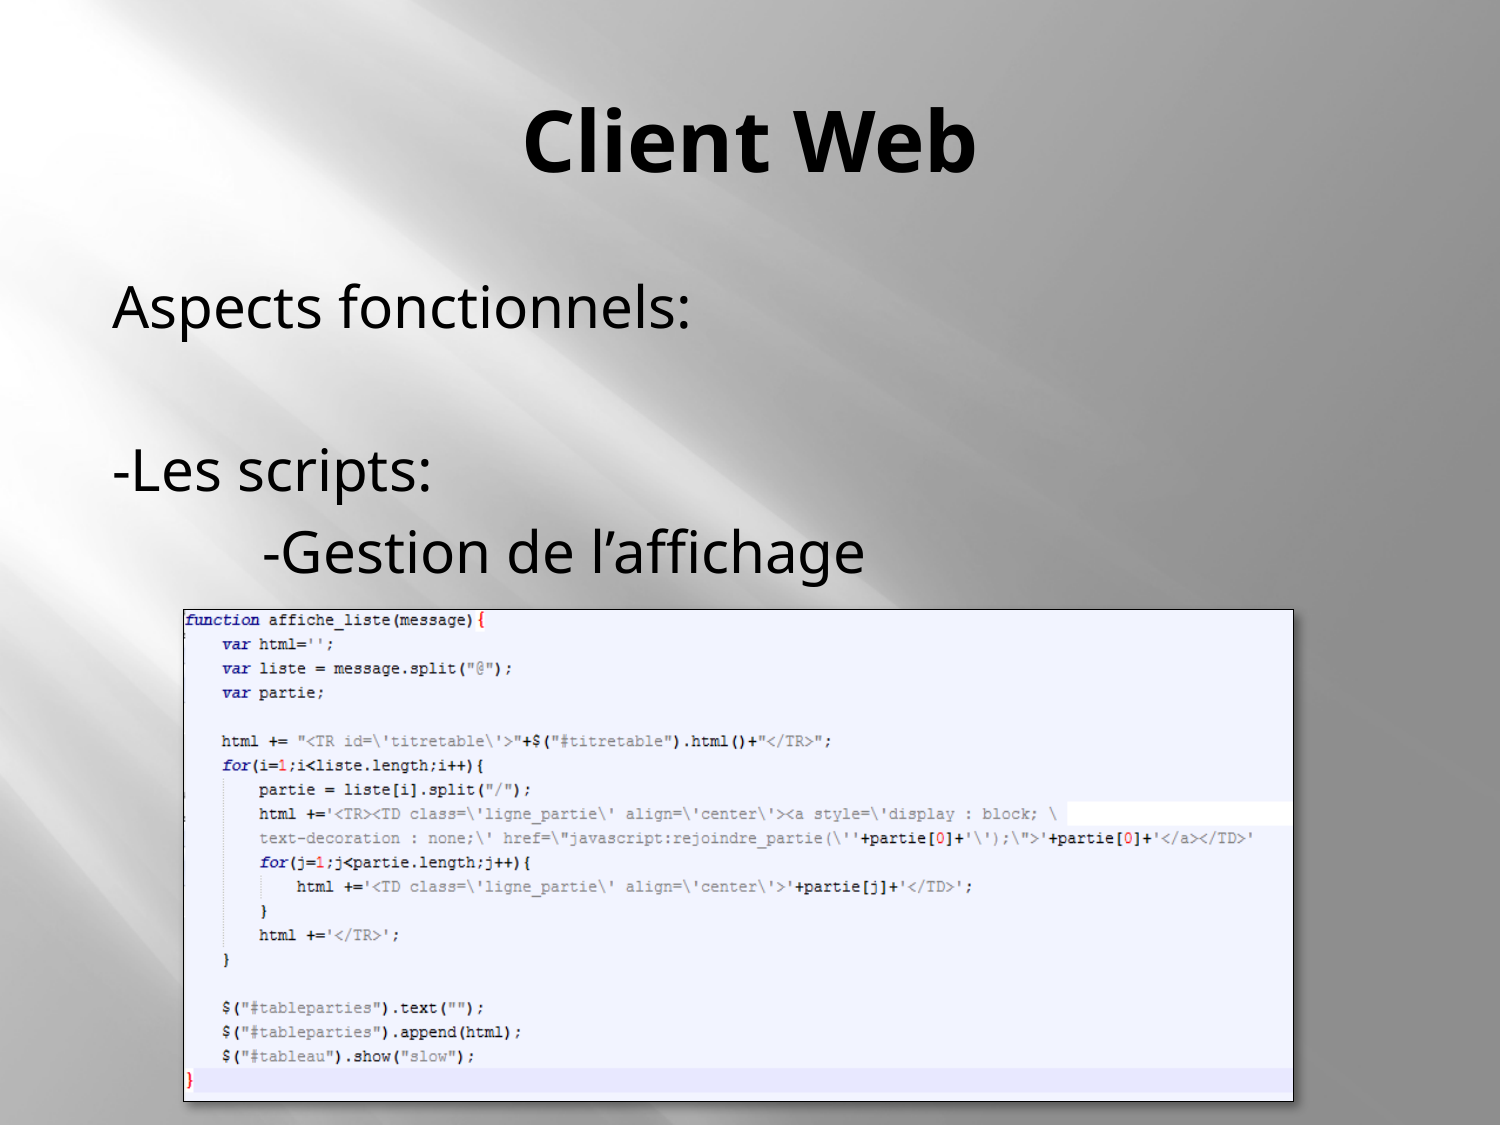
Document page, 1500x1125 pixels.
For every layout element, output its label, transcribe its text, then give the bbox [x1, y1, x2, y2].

picture [182, 609, 1294, 1102]
list Aspects fonctionnels: -Les scripts: -Gestion de l’affichage [75, 262, 1425, 1035]
title Client Web [75, 45, 1425, 233]
